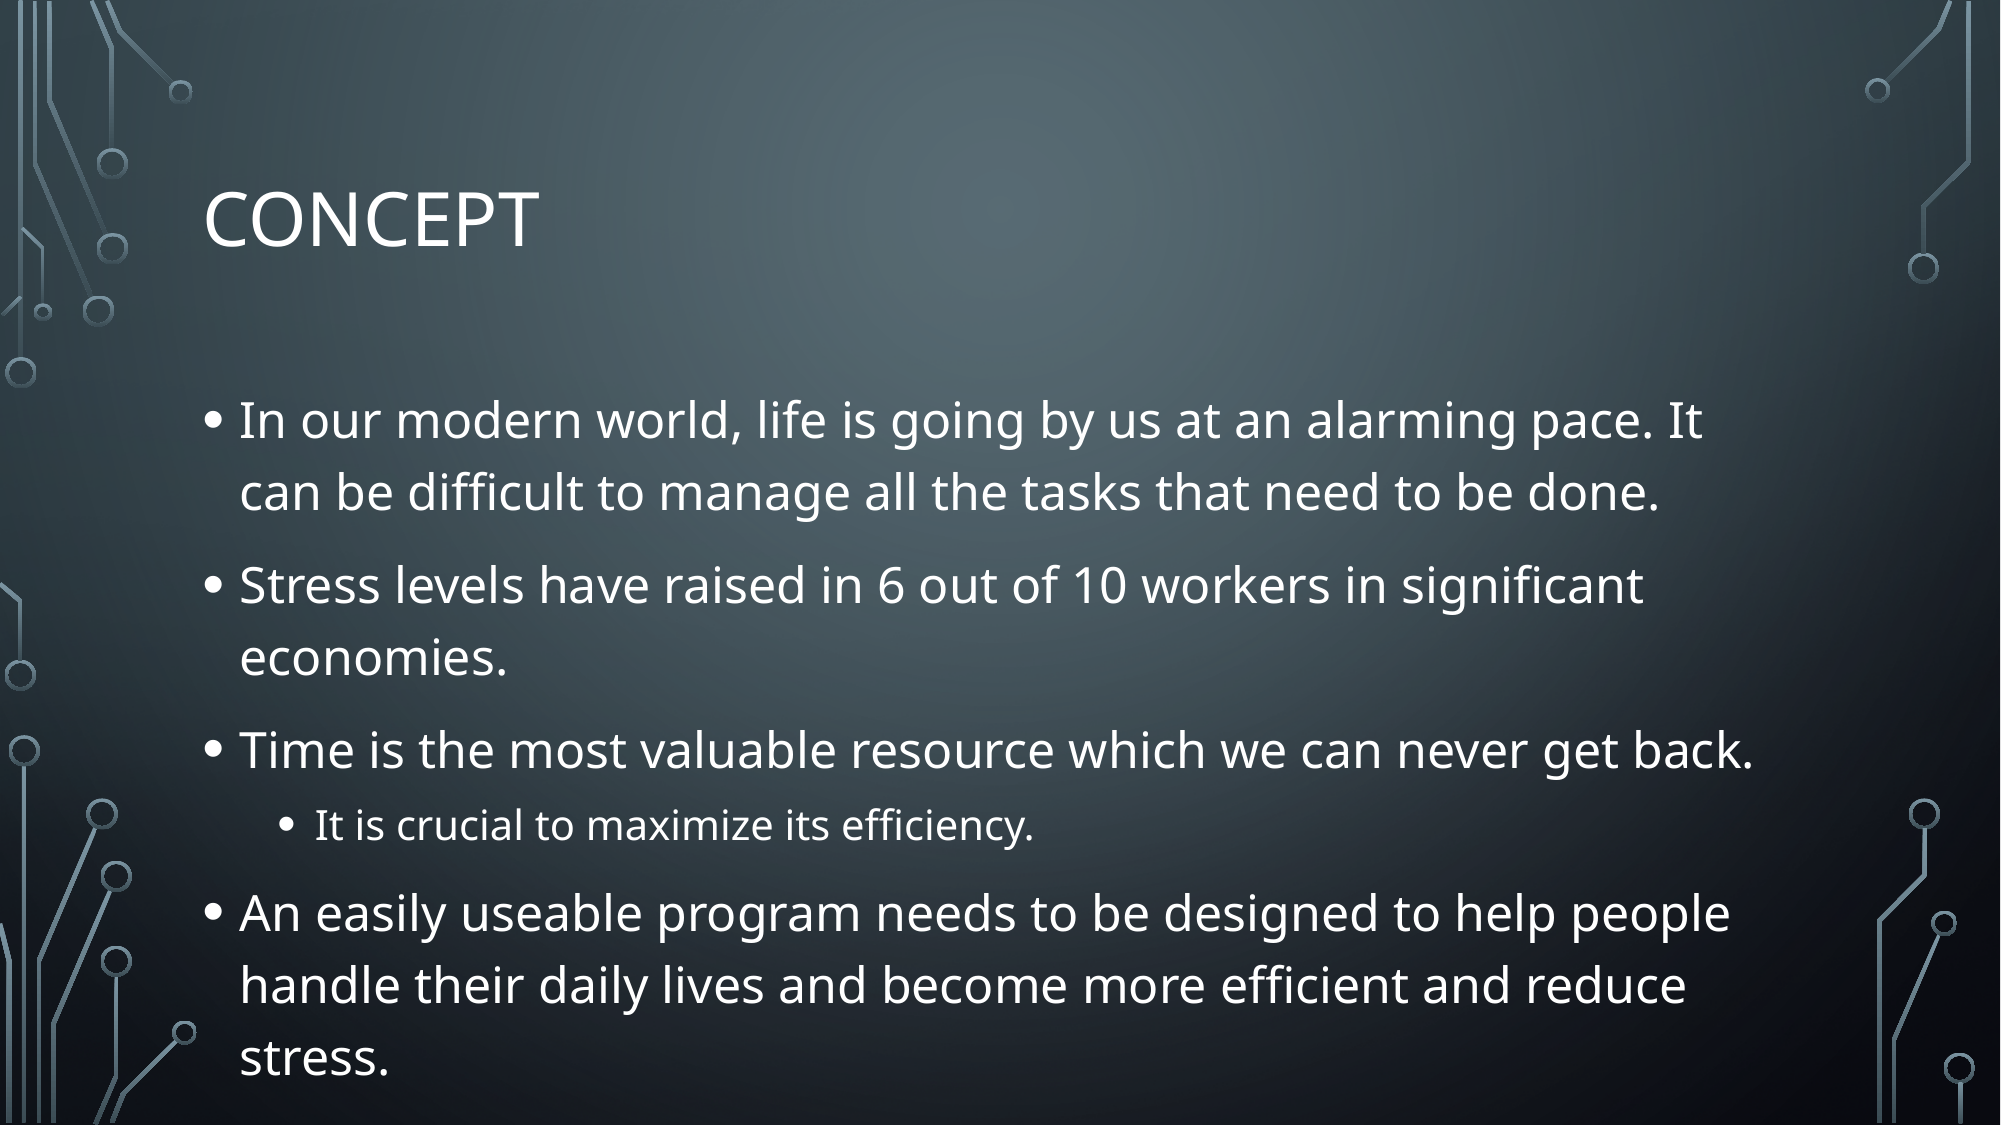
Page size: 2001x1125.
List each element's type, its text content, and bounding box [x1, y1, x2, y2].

title Concept [187, 101, 1813, 344]
list In our modern world, life is going by us at an alarming pace. It can be difficult to manage all the tasks that need to be done. Stress levels have raised in 6 out of 10 workers in significant economies. Time is the most valuable resource which we can never get back. It is crucial to maximize its efficiency. An easily useable program needs to be designed to help people handle their daily lives and become more efficient and reduce stress. [187, 369, 1813, 950]
